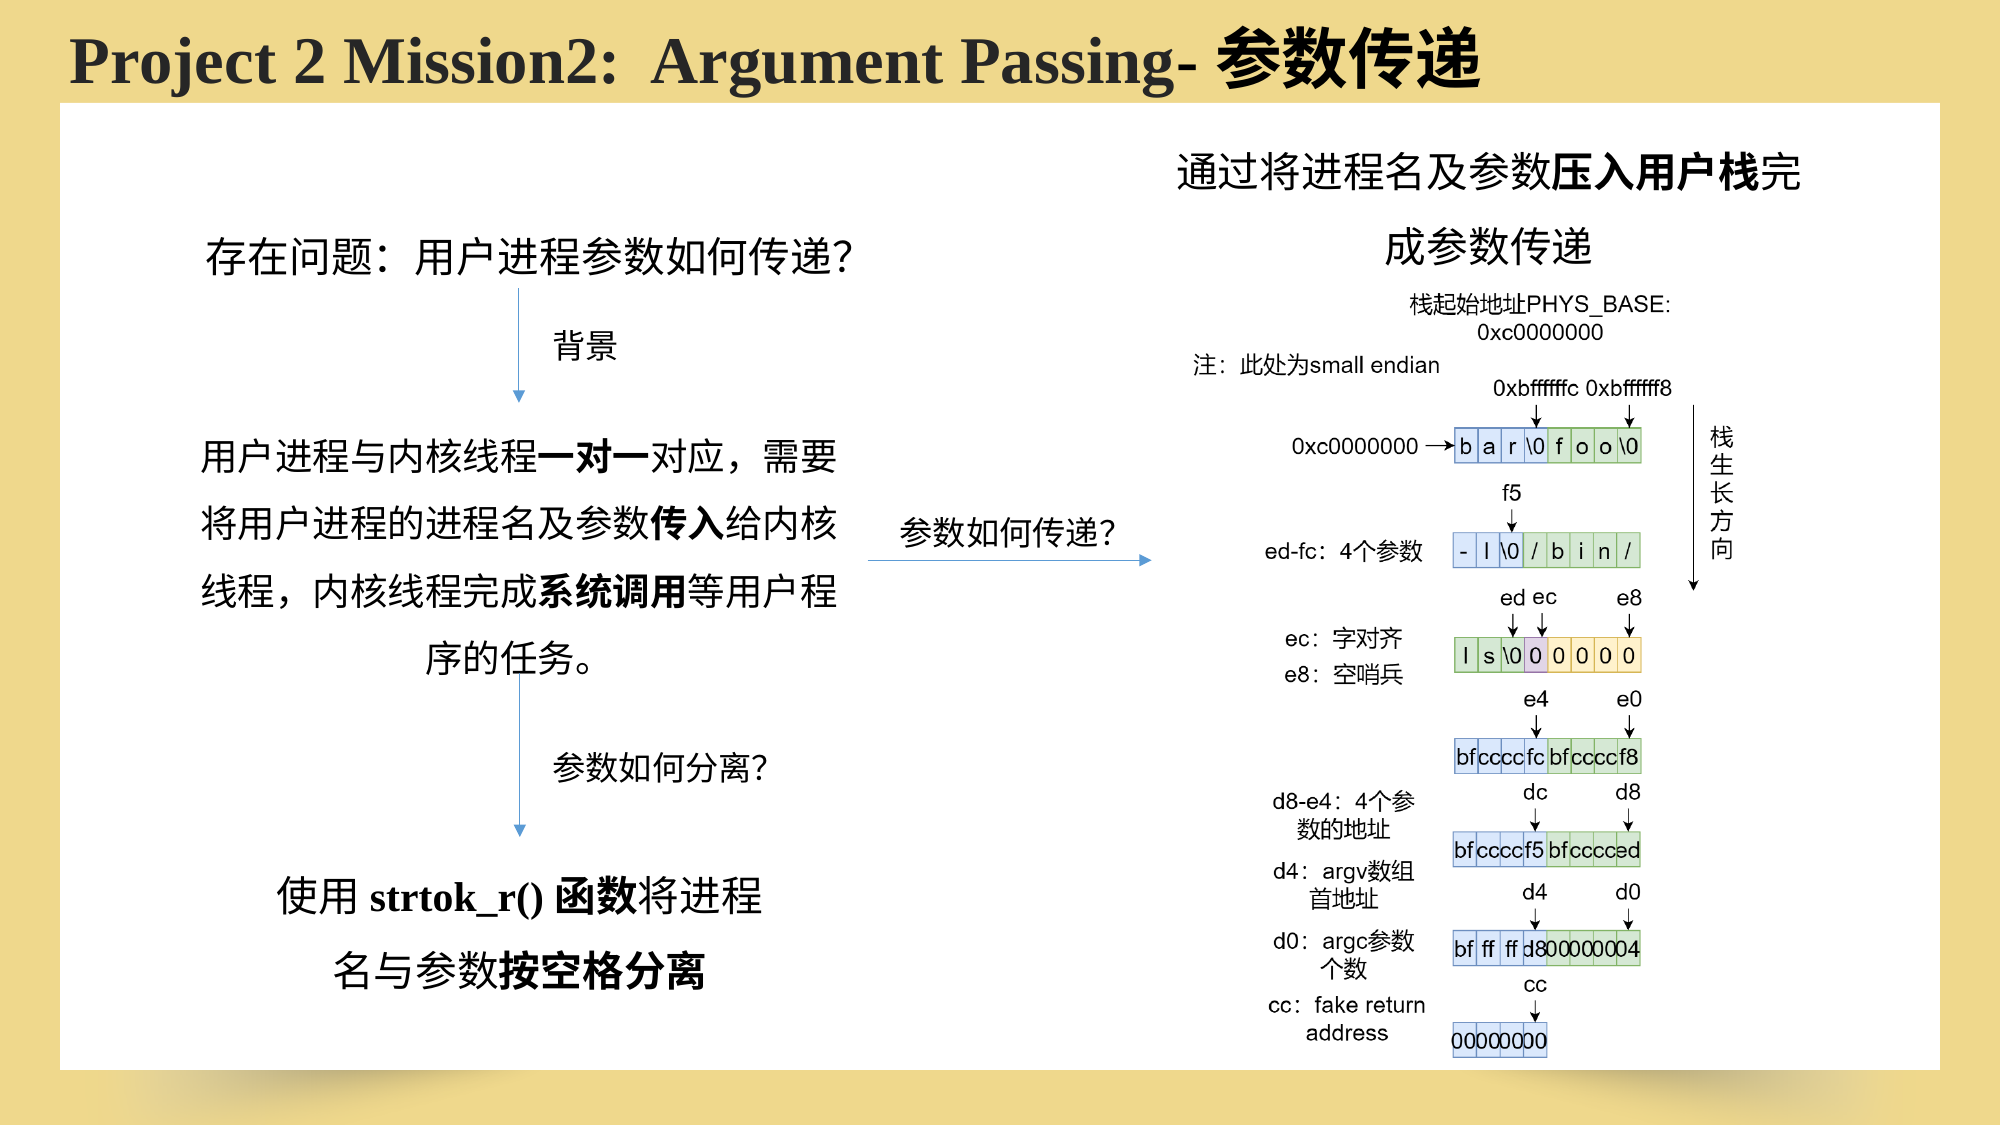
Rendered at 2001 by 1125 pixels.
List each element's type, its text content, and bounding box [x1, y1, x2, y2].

picture [1186, 279, 1837, 1070]
text_box 用户进程与内核线程一对一对应，需要将用户进程的进程名及参数传入给内核线程，内核线程完成系统调用等用户程序的任务。 [181, 402, 857, 688]
text_box 参数如何传递？ [884, 504, 1134, 560]
text_box 存在问题：用户进程参数如何传递？ [181, 223, 857, 289]
text_box 通过将进程名及参数压入用户栈完成参数传递 [1151, 113, 1827, 278]
text_box 背景 [537, 318, 638, 373]
text_box Project 2 Mission2: Argument Passing-参数传递 [55, 8, 1986, 194]
text_box 参数如何分离？ [537, 739, 787, 794]
text_box 使用strtok_r()函数将进程名与参数按空格分离 [253, 836, 787, 1002]
